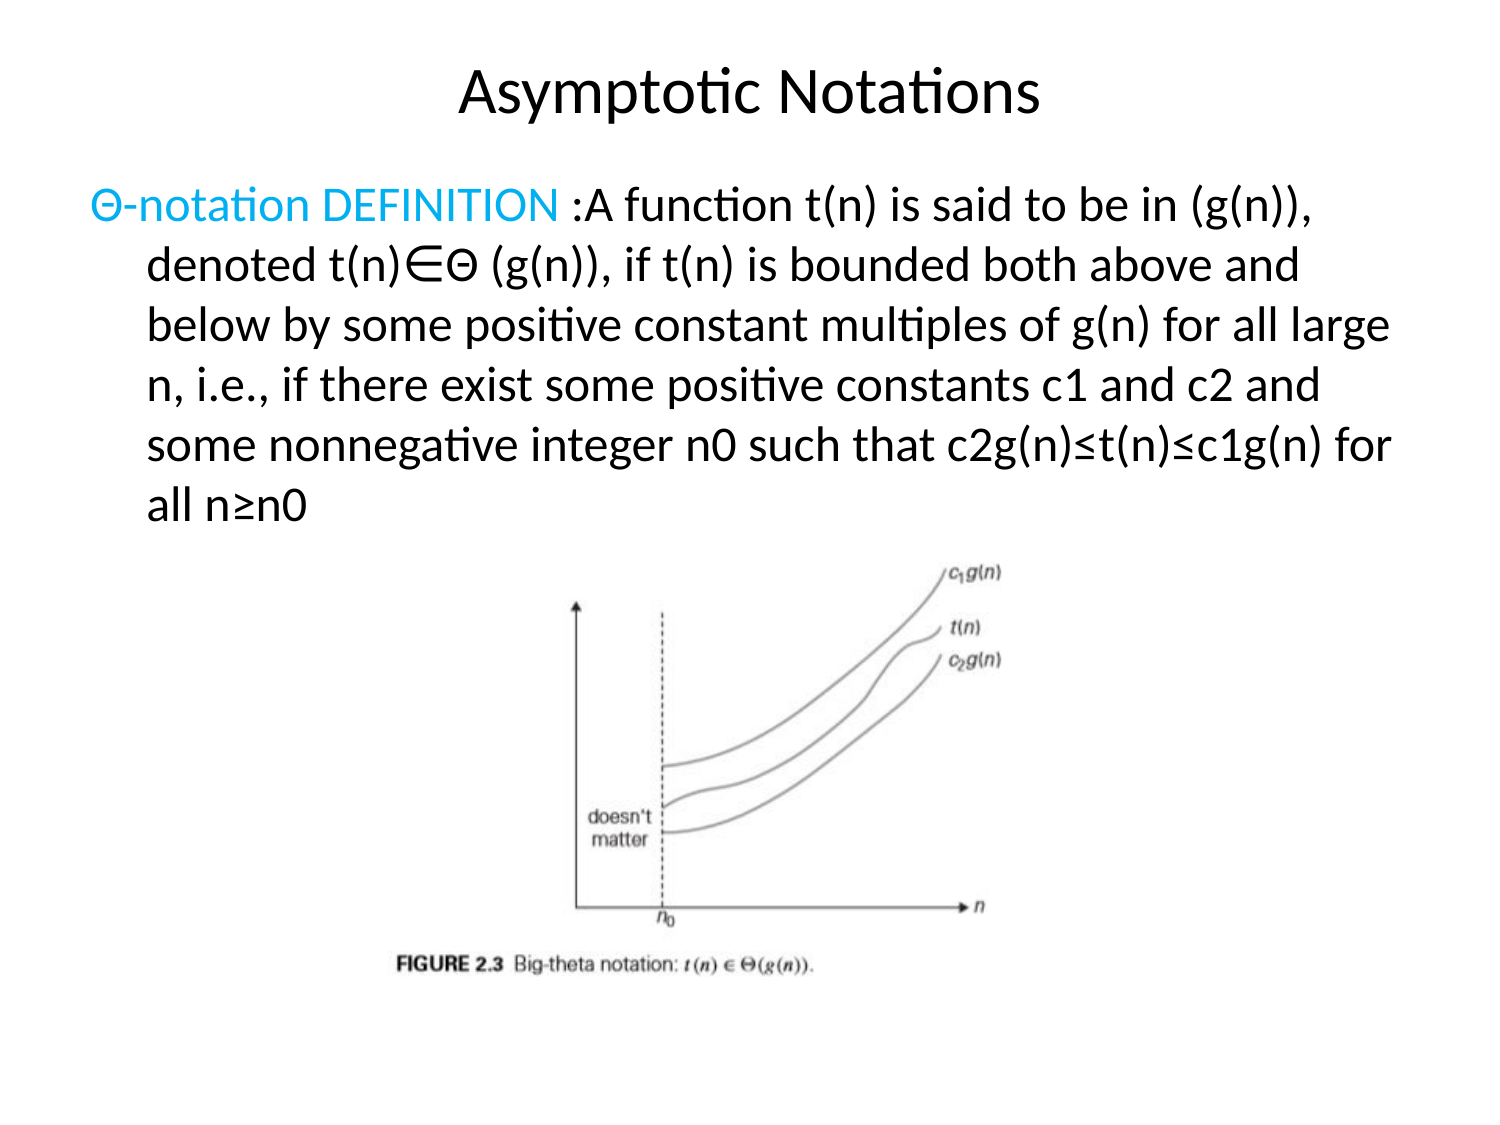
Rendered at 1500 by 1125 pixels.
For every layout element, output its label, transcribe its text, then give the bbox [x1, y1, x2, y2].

title Asymptotic Notations [75, 45, 1425, 129]
picture [363, 550, 1117, 997]
list Θ-notation DEFINITION :A function t(n) is said to be in (g(n)), denoted t(n)∈Θ (g(n)), if t(n) is bounded both above and below by some positive constant multiples of g(n) for all large n, i.e., if there exist some positive constants c1 and c2 and some nonnegative integer n0 such that c2g(n)≤t(n)≤c1g(n) for all n≥n0 [75, 164, 1425, 1055]
